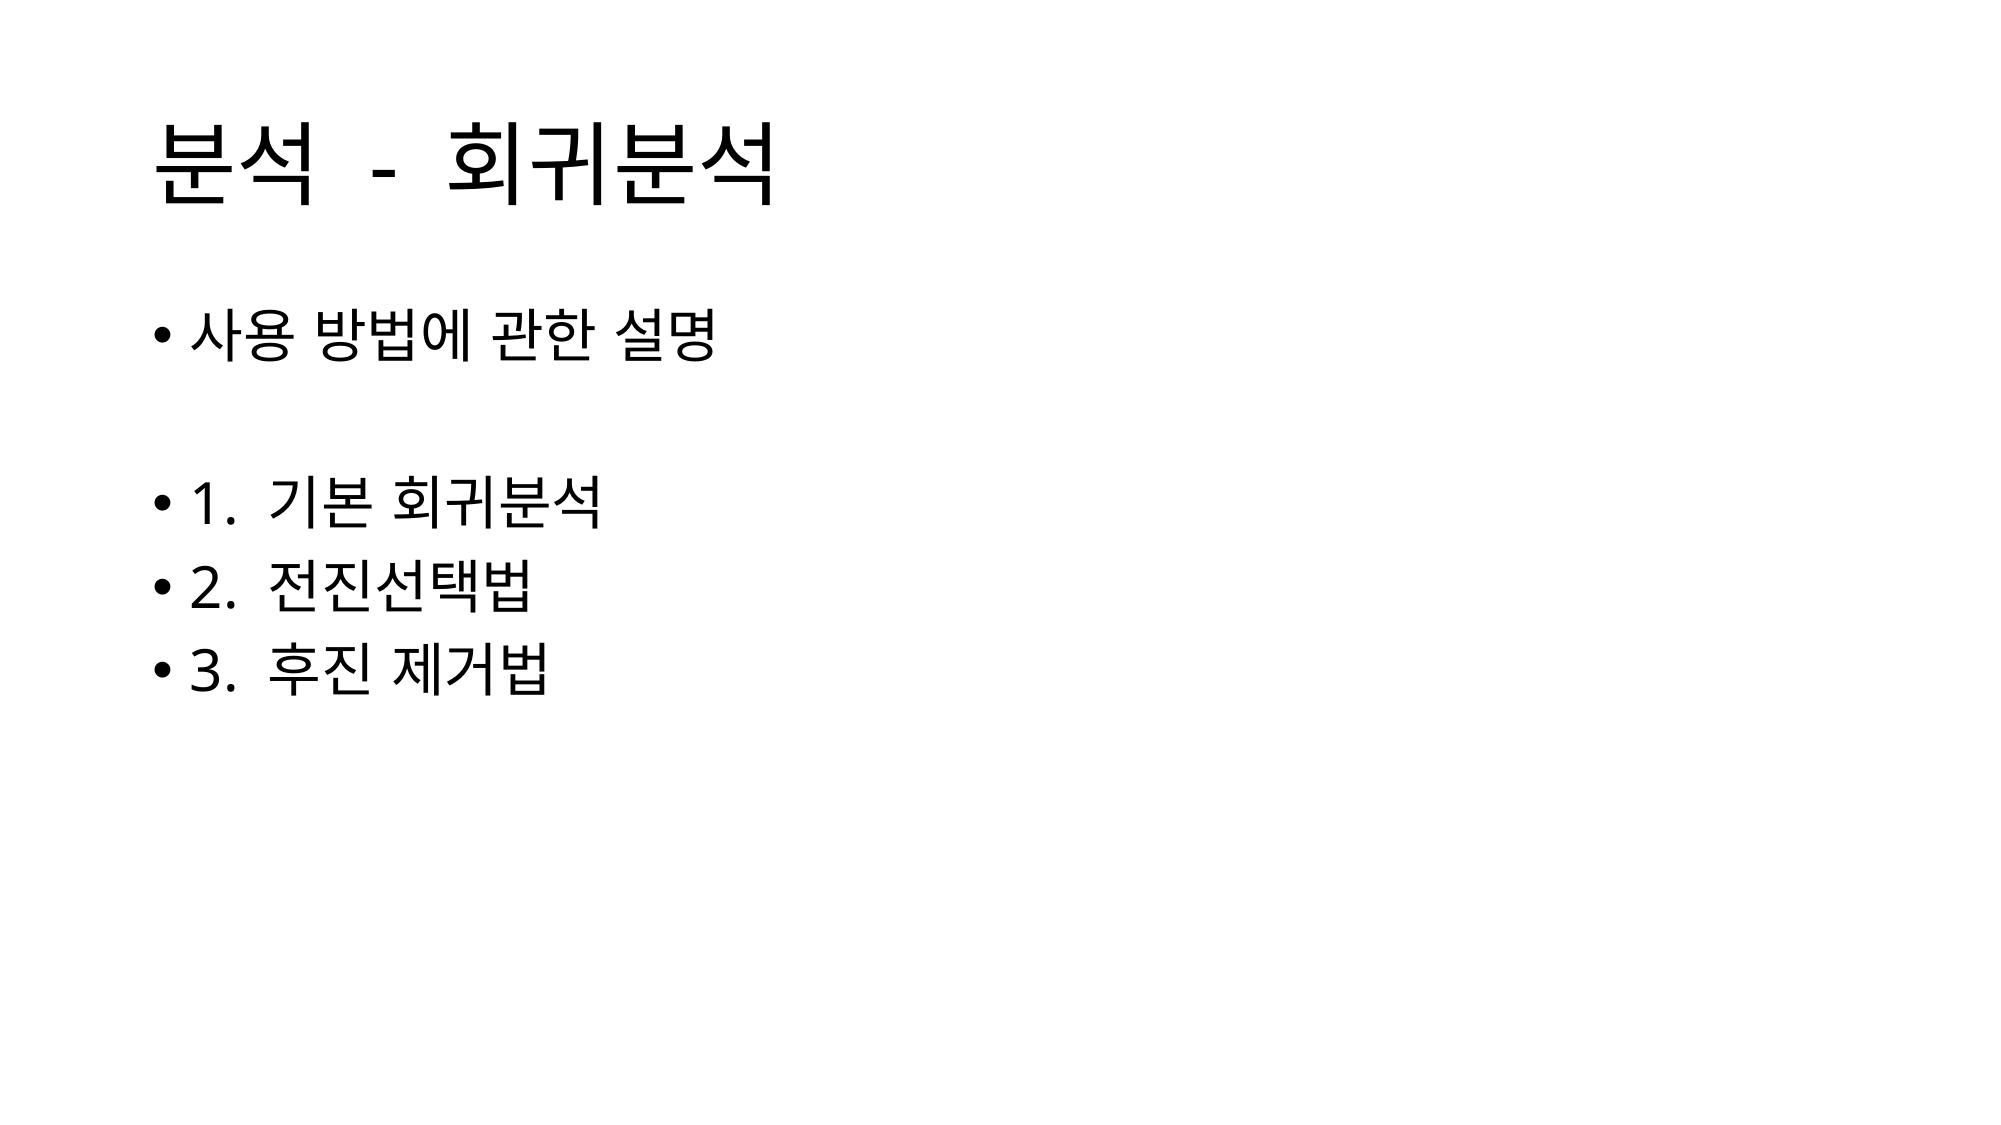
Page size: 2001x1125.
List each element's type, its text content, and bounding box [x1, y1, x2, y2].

list 사용 방법에 관한 설명 1. 기본 회귀분석 2. 전진선택법 3. 후진 제거법 [137, 299, 1863, 1014]
title 분석 - 회귀분석 [137, 59, 1863, 278]
